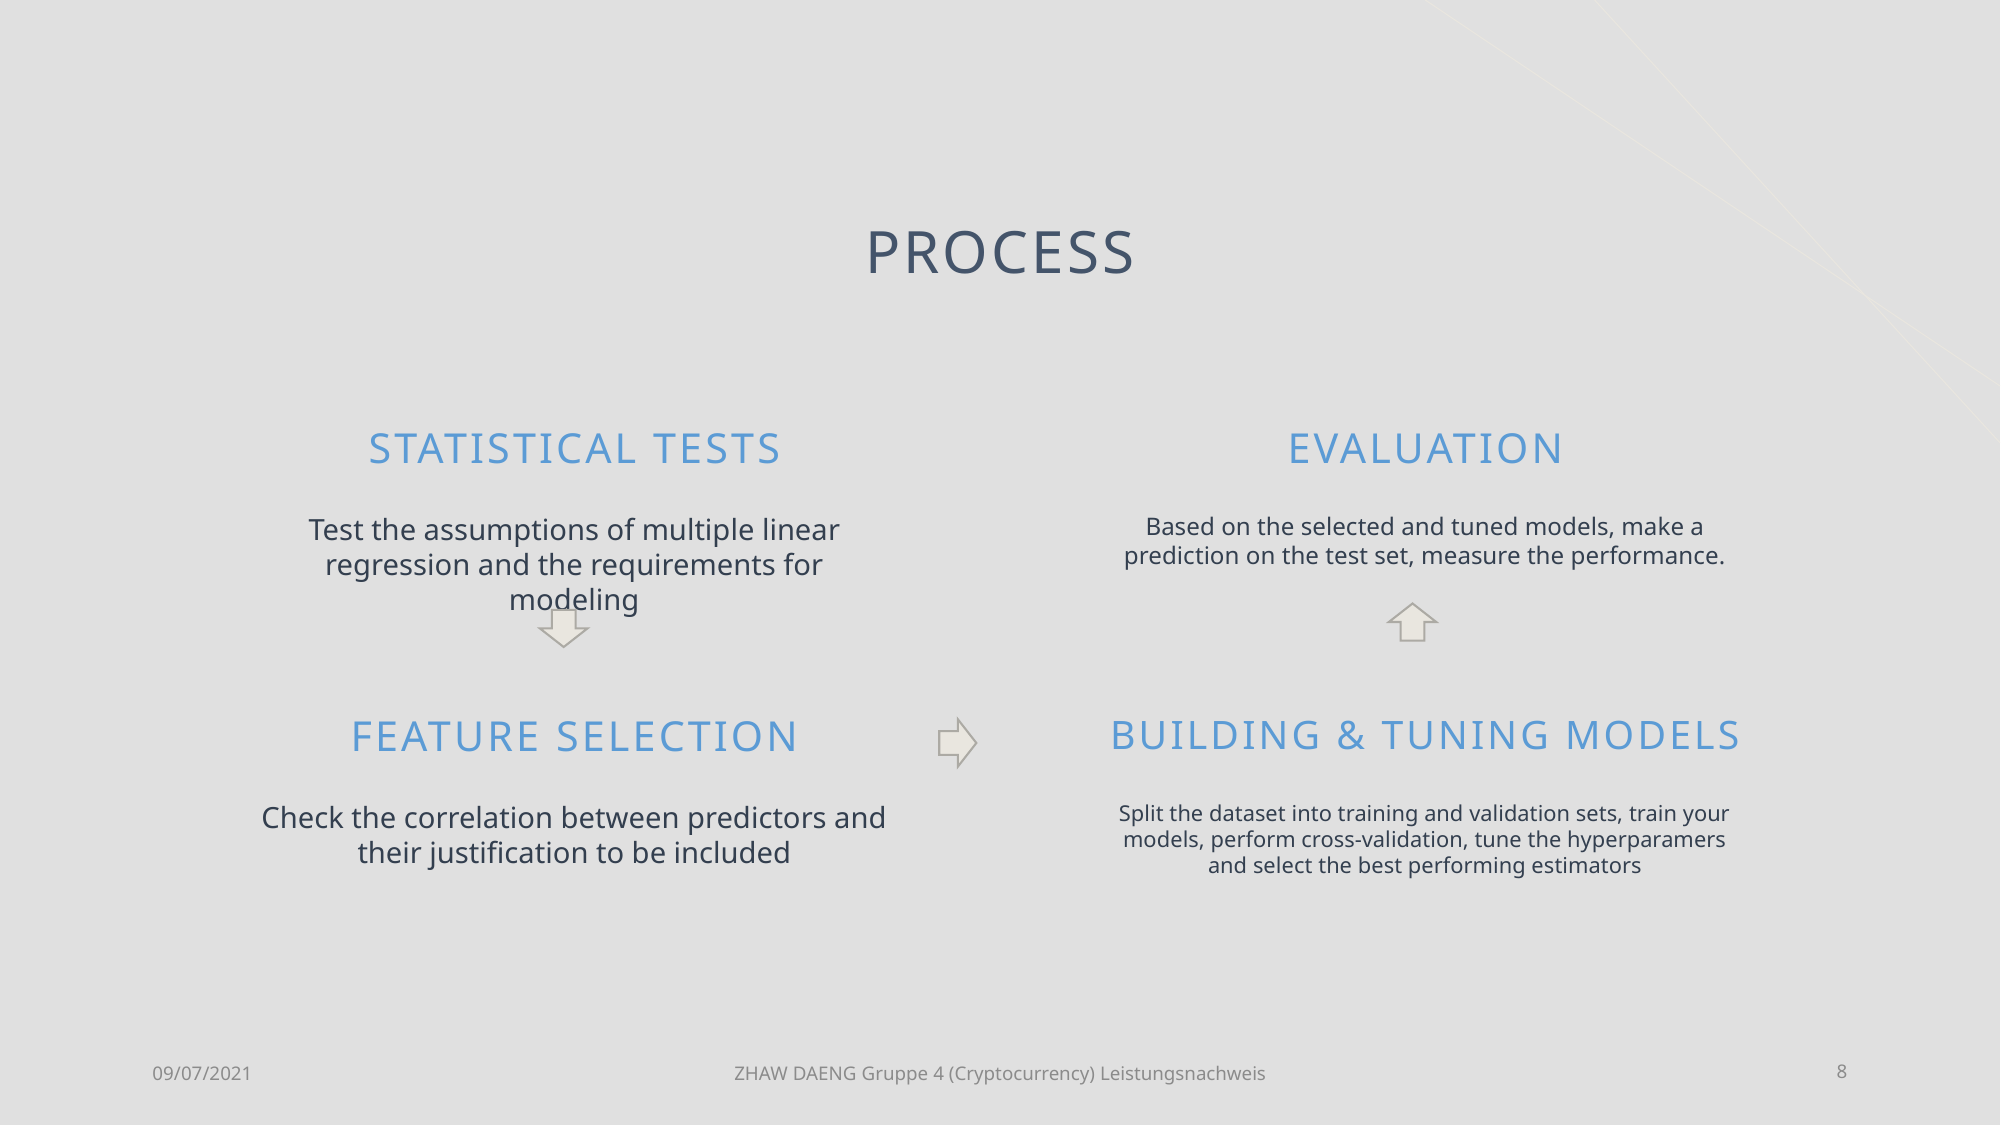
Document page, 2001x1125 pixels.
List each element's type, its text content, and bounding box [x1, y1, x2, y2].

list Based on the selected and tuned models, make a prediction on the test set, measure the performance. [1094, 503, 1756, 592]
text_box [938, 716, 978, 770]
list EVALUATION [1094, 420, 1757, 481]
list Split the dataset into training and validation sets, train your models, perform cross-validation, tune the hyperparamers and select the best performing estimators [1094, 791, 1756, 887]
list STATISTICAL TESTS [243, 420, 906, 481]
list BUILDING & TUNING MODELS [1094, 708, 1756, 769]
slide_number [137, 1042, 588, 1103]
list FEATURE SELECTION [243, 708, 906, 769]
text_box [536, 608, 591, 649]
list Test the assumptions of multiple linear regression and the requirements for modeling [243, 503, 905, 592]
title Process [309, 146, 1691, 364]
text_box [1385, 602, 1440, 642]
slide_number 8 [1412, 1042, 1863, 1103]
footer ZHAW DAENG Gruppe 4 (Cryptocurrency) Leistungsnachweis [662, 1042, 1338, 1103]
list Check the correlation between predictors and their justification to be included [243, 791, 906, 885]
